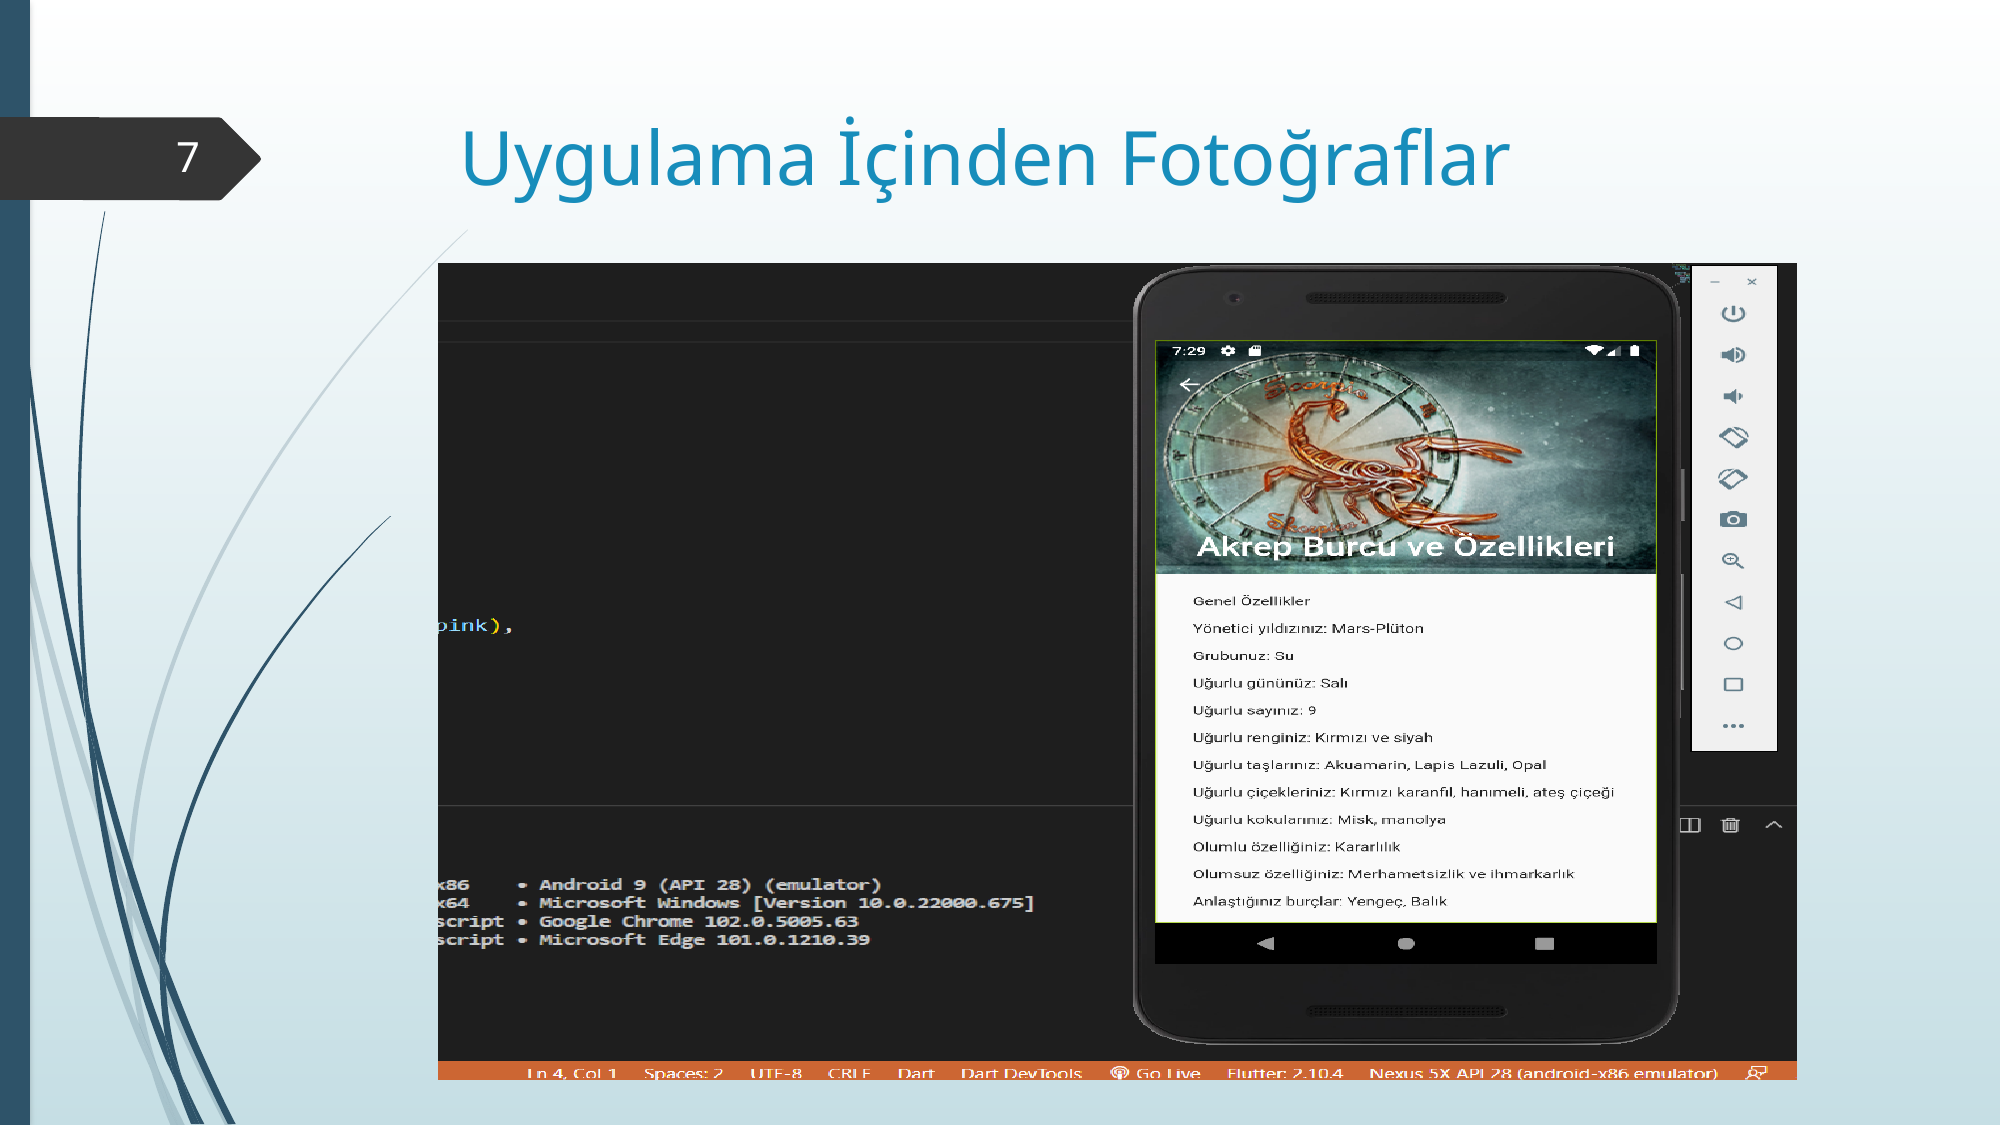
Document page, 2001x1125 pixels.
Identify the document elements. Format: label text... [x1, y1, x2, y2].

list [438, 263, 1798, 1080]
title Uygulama İçinden Fotoğraflar [425, 102, 1888, 313]
slide_number 7 [87, 129, 216, 190]
